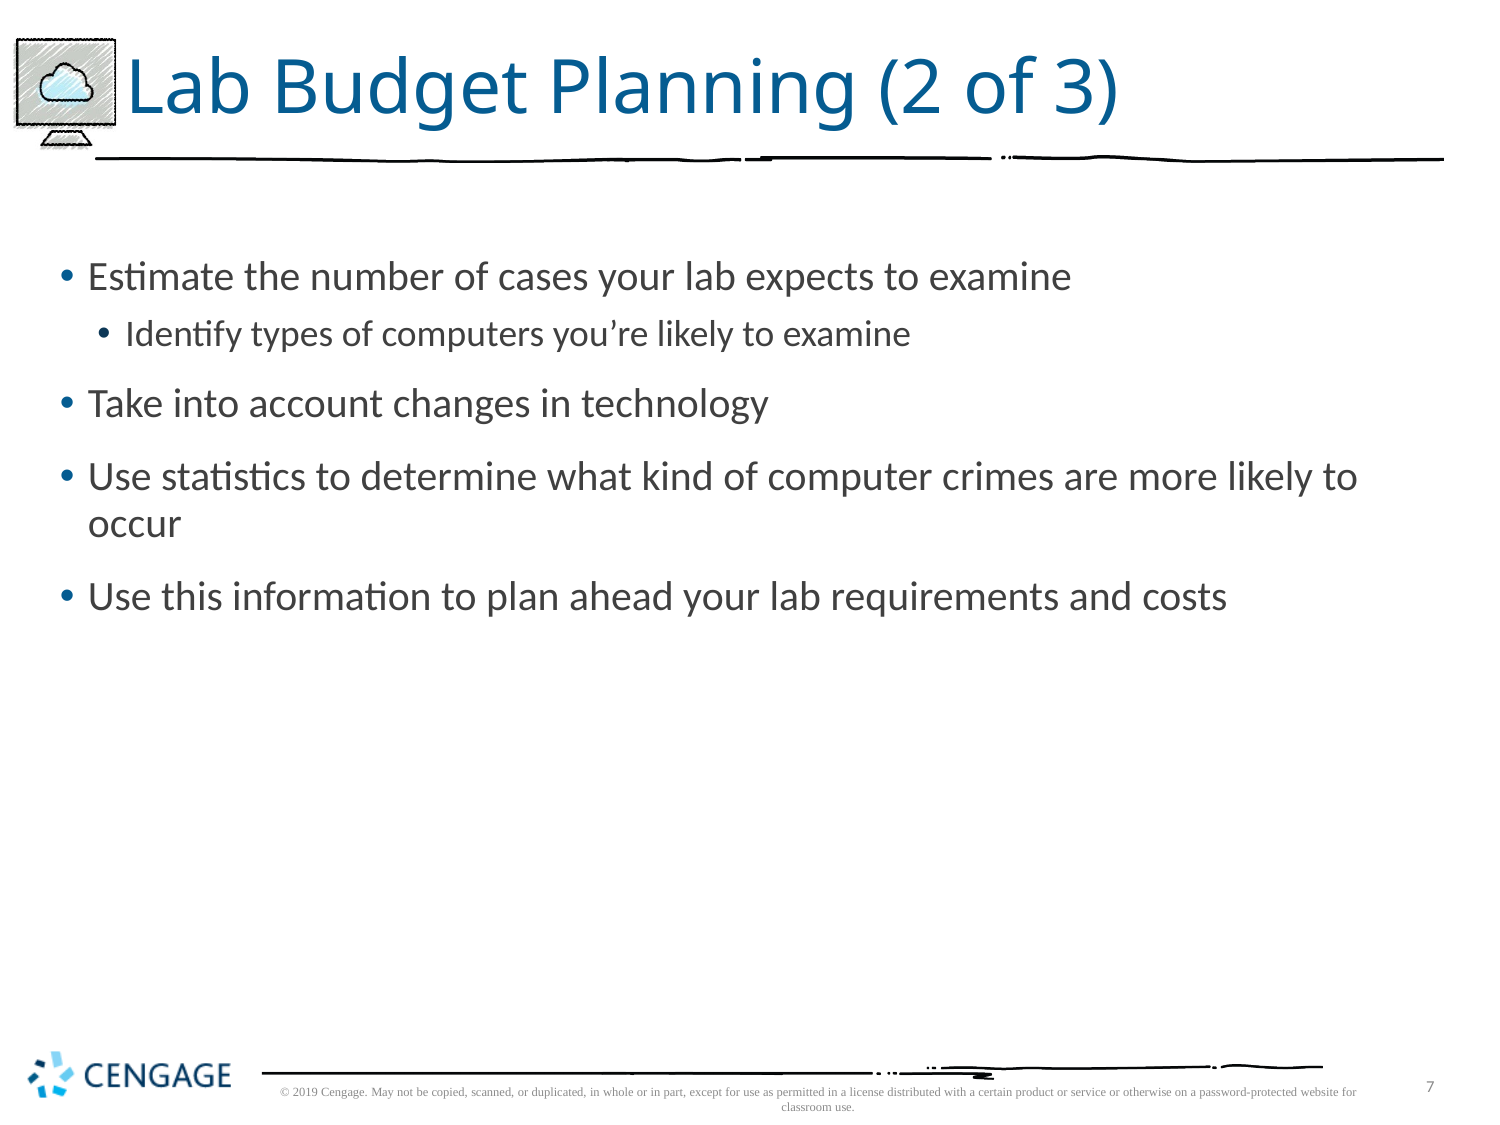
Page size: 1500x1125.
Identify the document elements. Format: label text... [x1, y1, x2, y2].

title Lab Budget Planning (2 of 3) [125, 52, 1442, 130]
picture [12, 36, 117, 151]
picture [95, 155, 1444, 163]
list Estimate the number of cases your lab expects to examine Identify types of computers you’re likely to examine Take into account changes in technology Use statistics to determine what kind of computer crimes are more likely to occur Use this information to plan ahead your lab requirements and costs [59, 252, 1441, 624]
picture [261, 1064, 1323, 1079]
picture [7, 1037, 244, 1111]
footer © 2019 Cengage. May not be copied, scanned, or duplicated, in whole or in part, except for use as permitted in a license distributed with a certain product or service or otherwise on a password-protected website for classroom use. [261, 1079, 1375, 1120]
